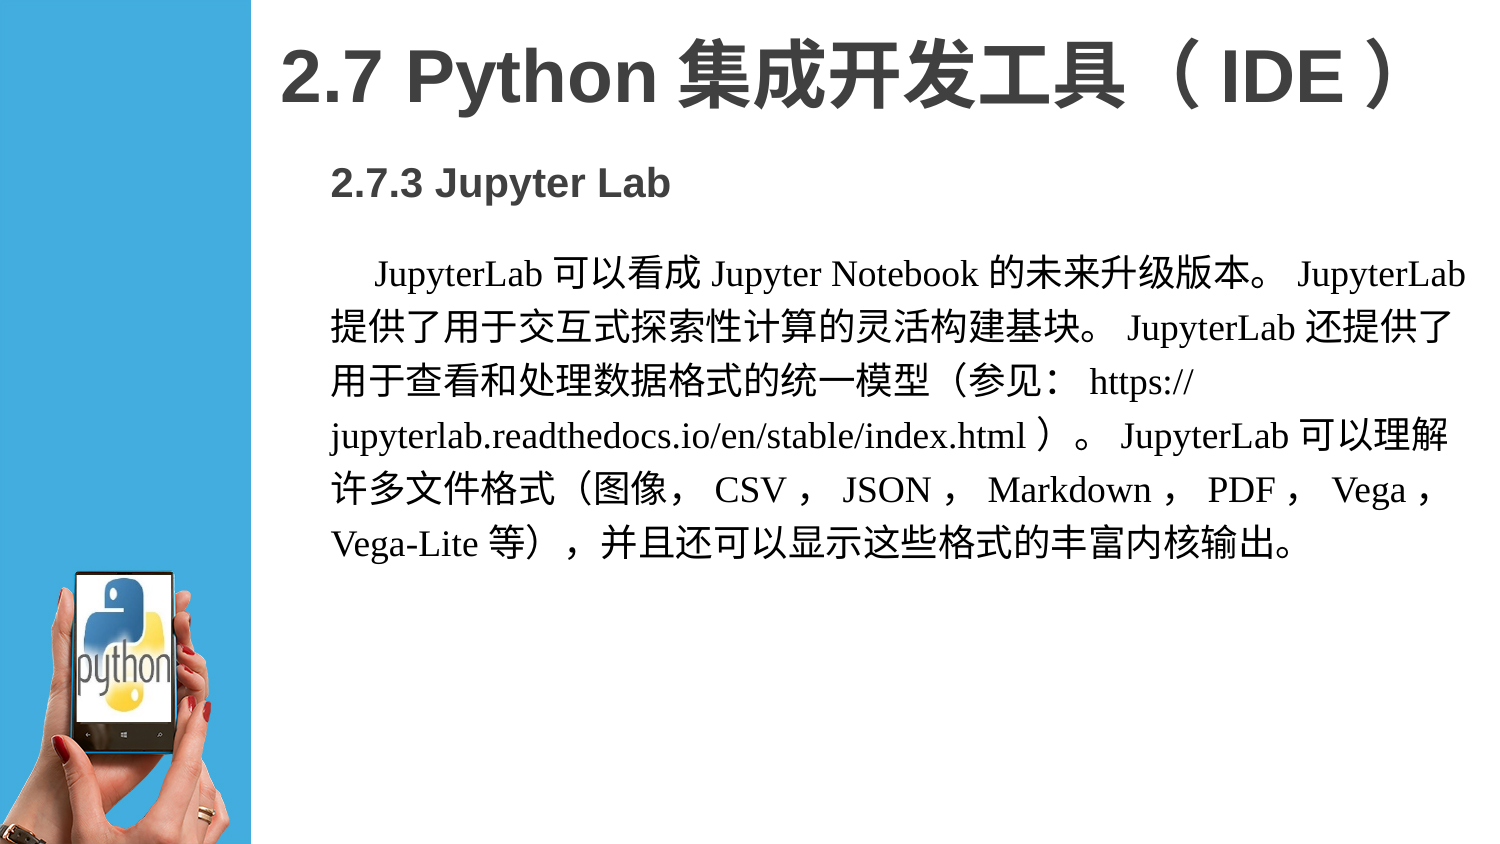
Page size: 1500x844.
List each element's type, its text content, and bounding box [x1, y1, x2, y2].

title 2.7 Python集成开发工具（IDE） [265, 0, 1500, 146]
list 2.7.3 Jupyter Lab [315, 143, 1450, 220]
text_box JupyterLab可以看成Jupyter Notebook的未来升级版本。JupyterLab提供了用于交互式探索性计算的灵活构建基块。JupyterLab还提供了用于查看和处理数据格式的统一模型（参见：https://jupyterlab.readthedocs.io/en/stable/index.html）。JupyterLab可以理解许多文件格式（图像，CSV，JSON，Markdown，PDF，Vega，Vega-Lite等），并且还可以显示这些格式的丰富内核输出。 [315, 232, 1483, 572]
picture [0, 0, 1500, 844]
